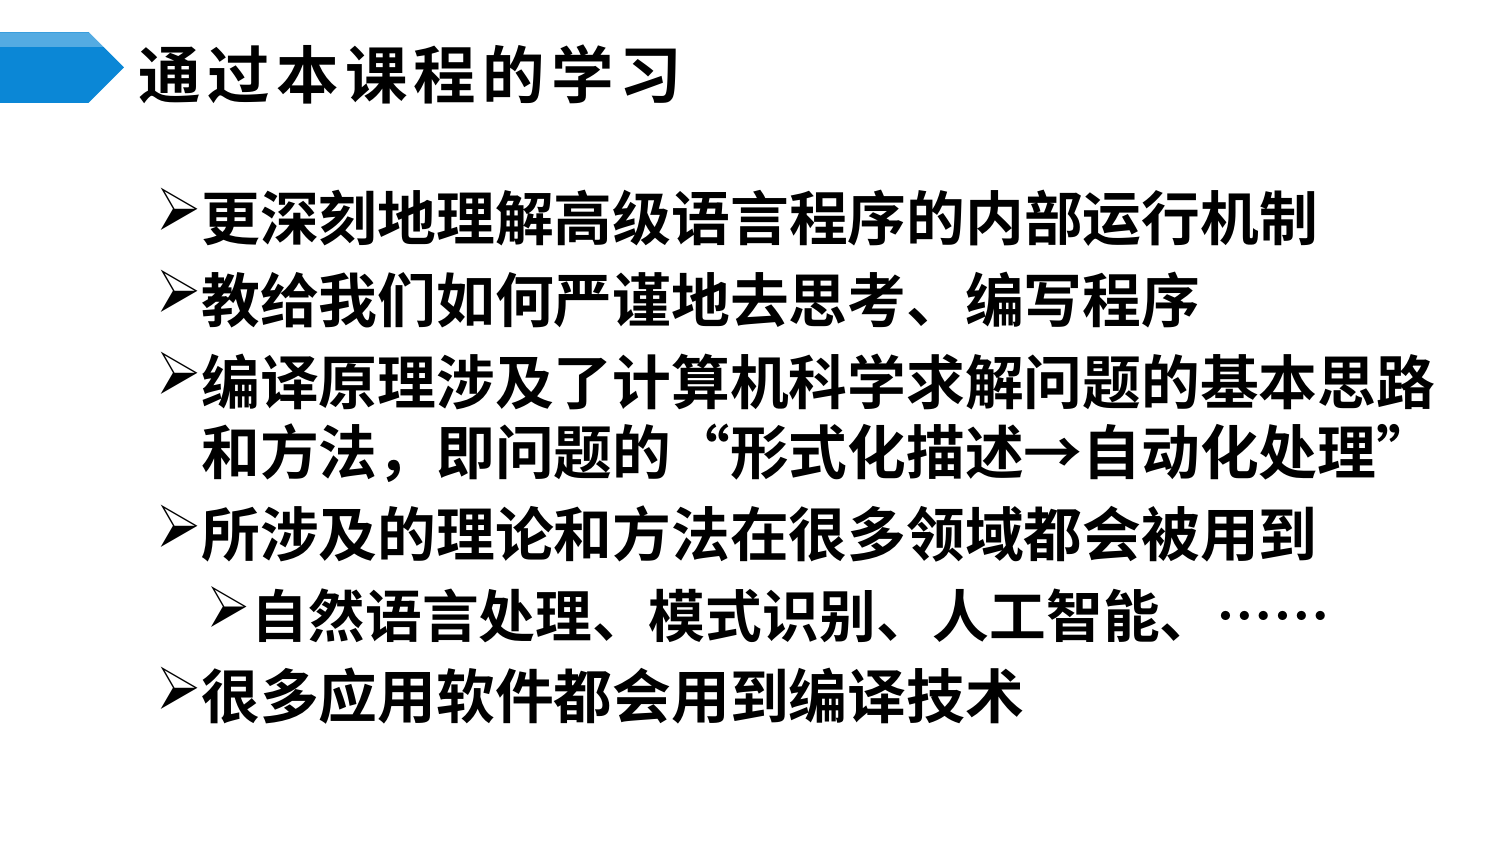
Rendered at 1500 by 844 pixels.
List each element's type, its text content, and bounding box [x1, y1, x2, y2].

list 更深刻地理解高级语言程序的内部运行机制 教给我们如何严谨地去思考、编写程序 编译原理涉及了计算机科学求解问题的基本思路和方法，即问题的“形式化描述→自动化处理” 所涉及的理论和方法在很多领域都会被用到 自然语言处理、模式识别、人工智能、…… 很多应用软件都会用到编译技术 [140, 173, 1459, 800]
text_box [0, 31, 125, 104]
title 通过本课程的学习 [130, 43, 1425, 103]
